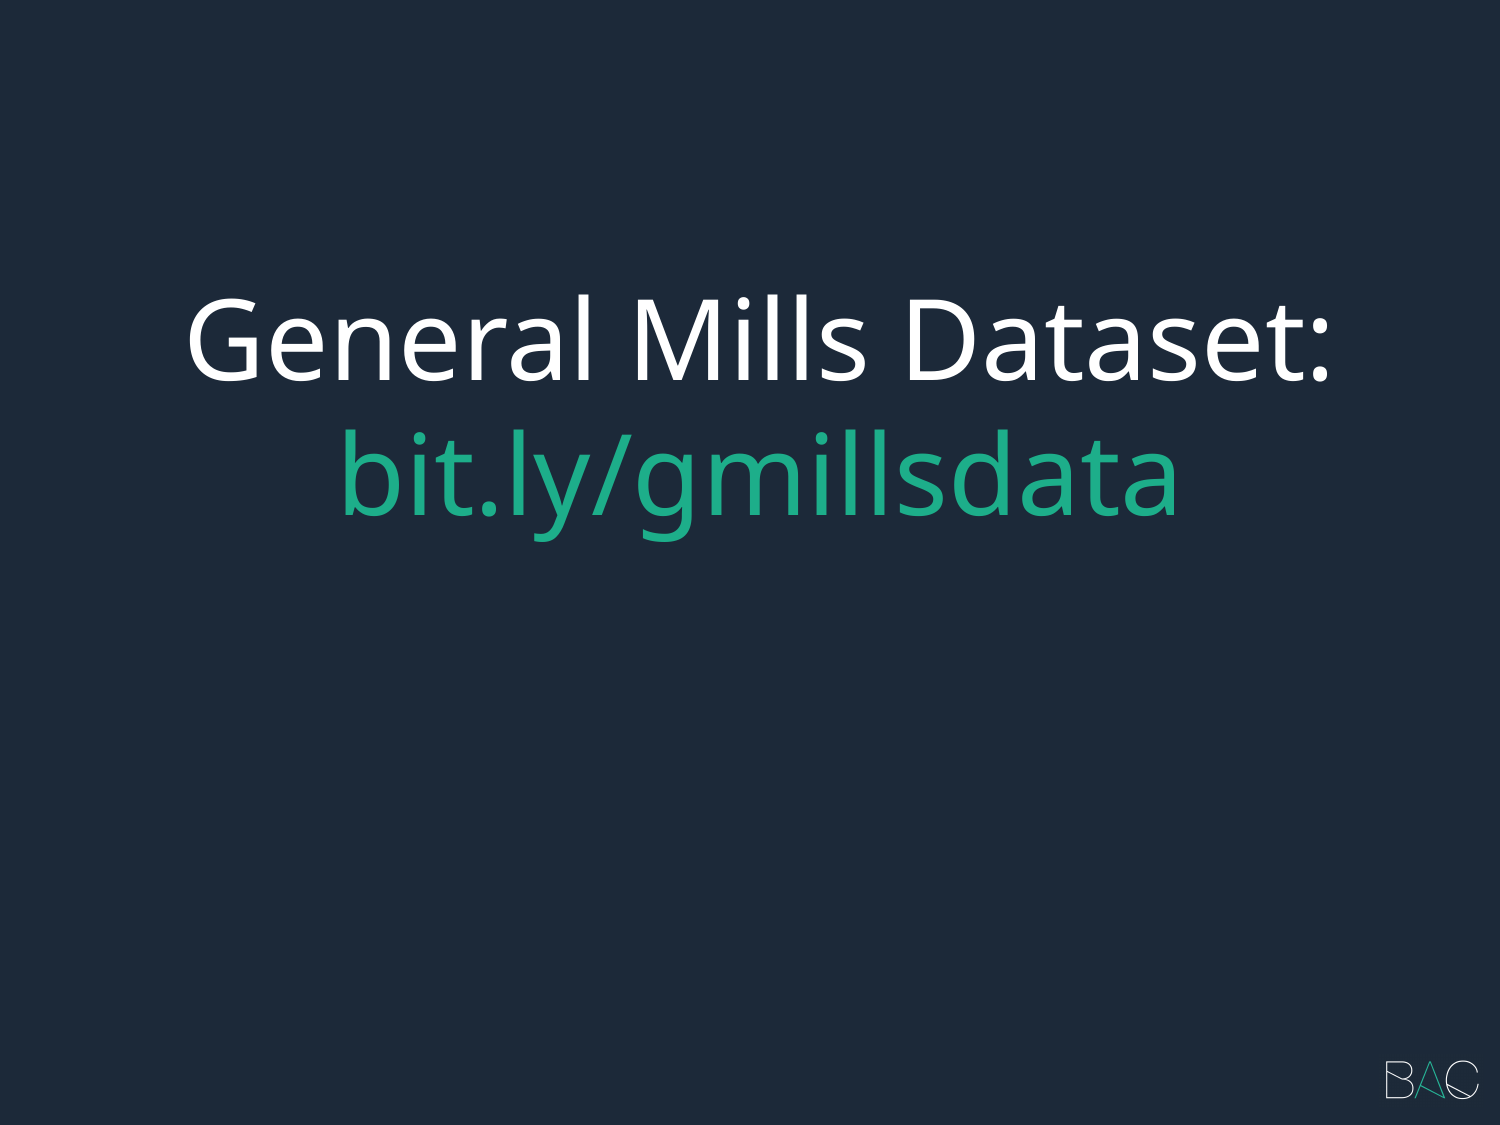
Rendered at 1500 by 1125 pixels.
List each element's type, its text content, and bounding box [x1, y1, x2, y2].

picture [1379, 1054, 1484, 1108]
text_box General Mills Dataset: bit.ly/gmillsdata [77, 260, 1444, 545]
